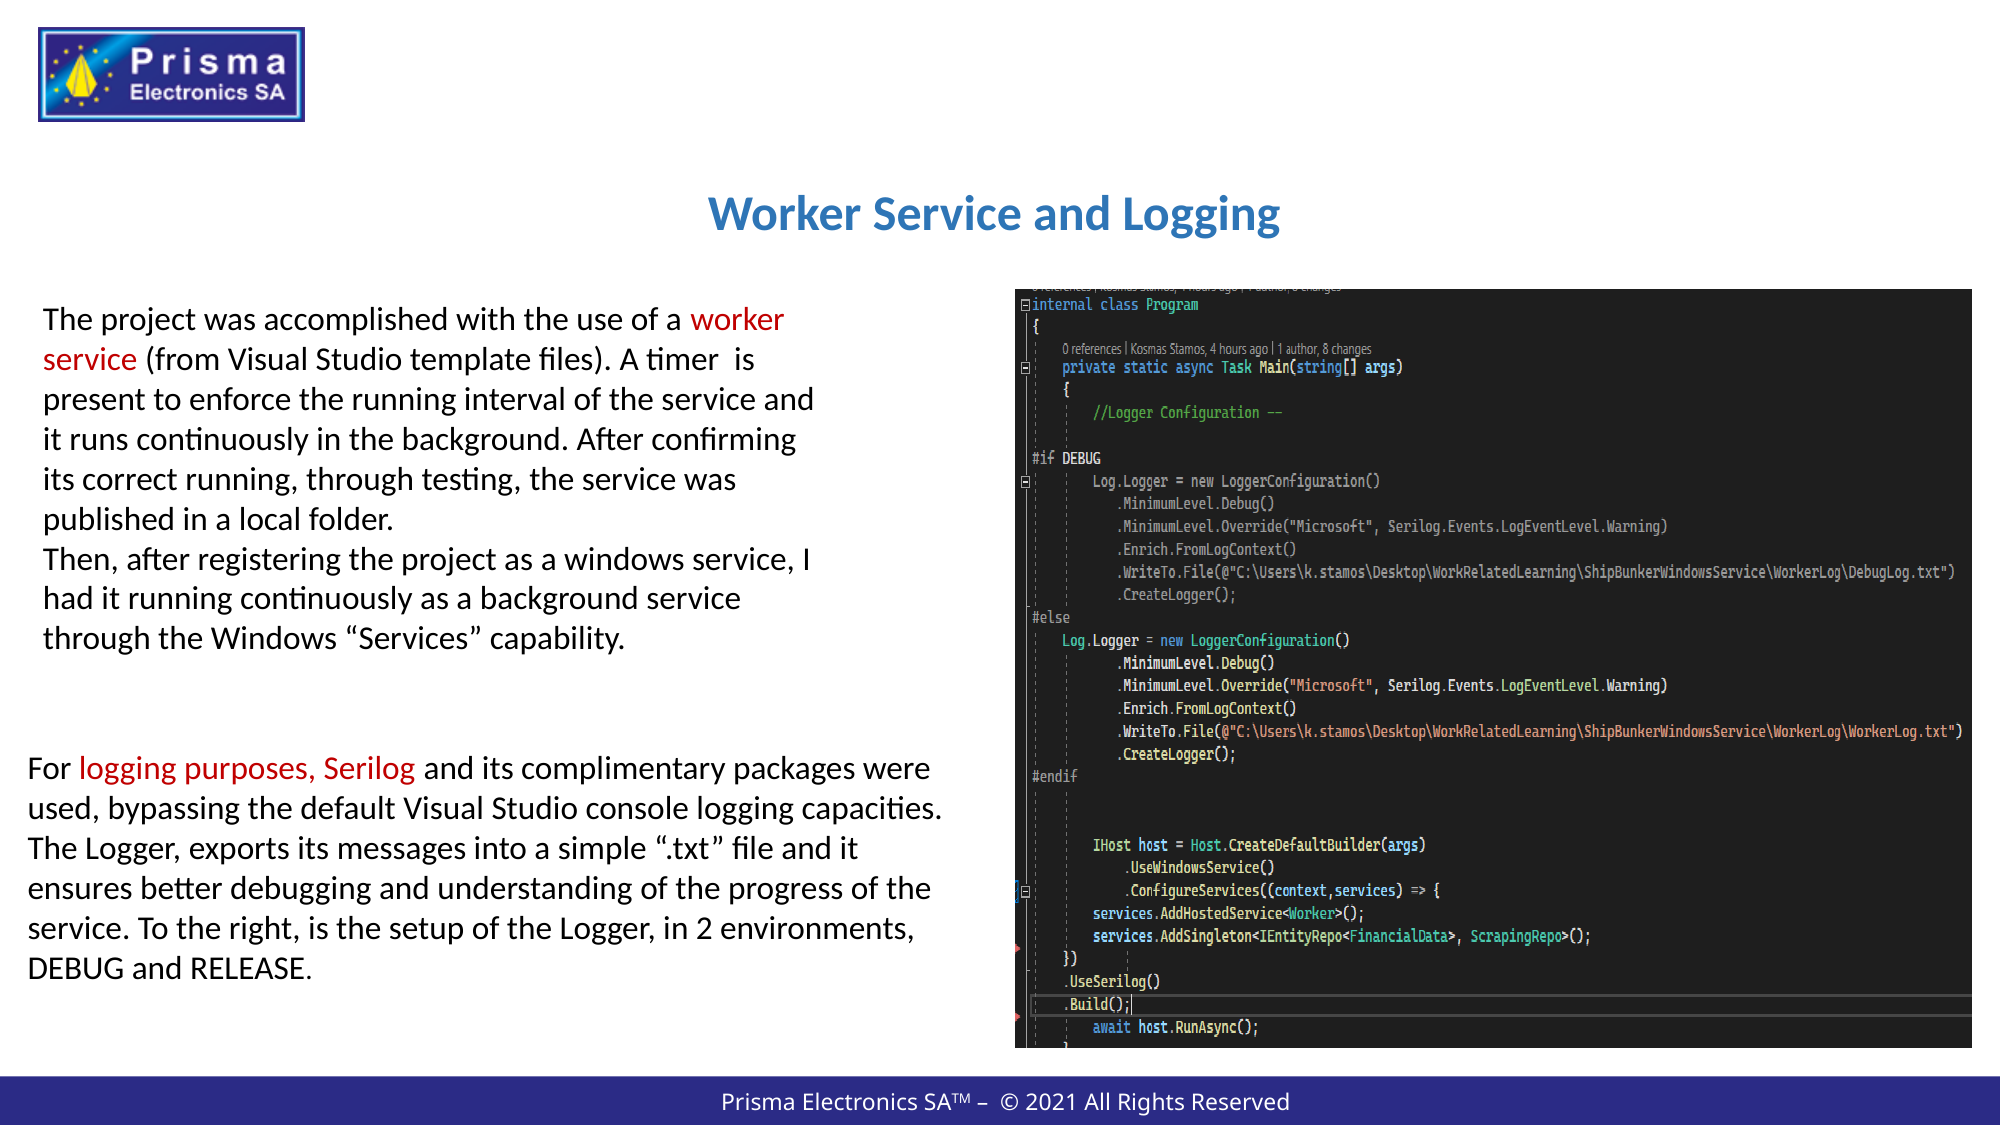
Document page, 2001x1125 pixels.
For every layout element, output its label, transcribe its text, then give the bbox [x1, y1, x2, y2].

picture [1015, 289, 1972, 1048]
picture [38, 27, 305, 122]
text_box The project was accomplished with the use of a worker service (from Visual Studio template files). A timer is present to enforce the running interval of the service and it runs continuously in the background. After confirming its correct running, through testing, the service was published in a local folder. Then, after registering the project as a windows service, I had it running continuously as a background service through the Windows “Services” capability. [28, 289, 848, 734]
text_box Worker Service and Logging [0, 172, 2000, 248]
text_box For logging purposes, Serilog and its complimentary packages were used, bypassing the default Visual Studio console logging capacities. The Logger, exports its messages into a simple “.txt” file and it ensures better debugging and understanding of the progress of the service. To the right, is the setup of the Logger, in 2 environments, DEBUG and RELEASE. [12, 739, 985, 994]
